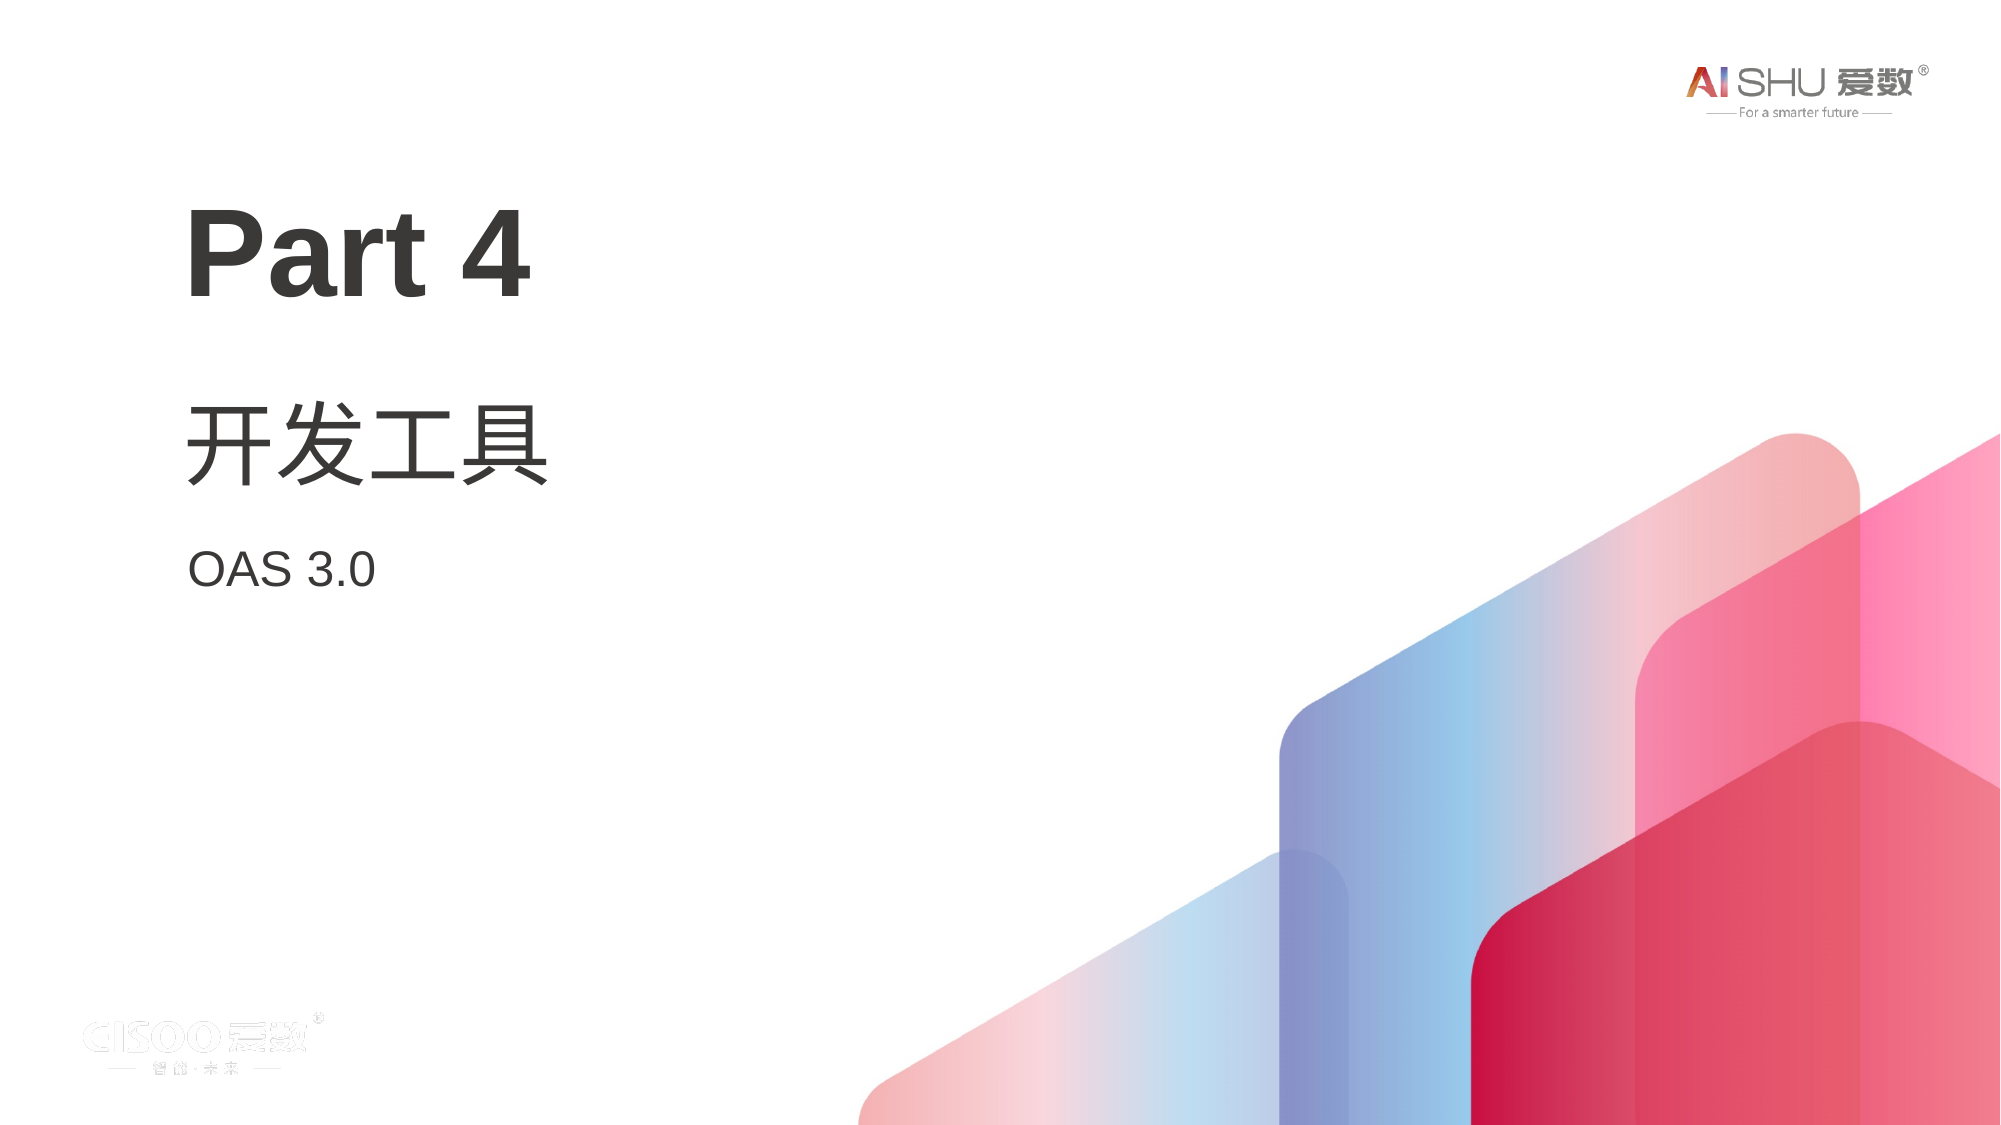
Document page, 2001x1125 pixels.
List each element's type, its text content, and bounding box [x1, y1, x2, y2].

picture [837, 400, 2001, 1125]
title 开发工具 [169, 384, 1453, 513]
picture [1657, 39, 1955, 138]
picture [83, 1012, 324, 1075]
list OAS 3.0 [172, 536, 1130, 687]
list Part 4 [169, 181, 970, 383]
